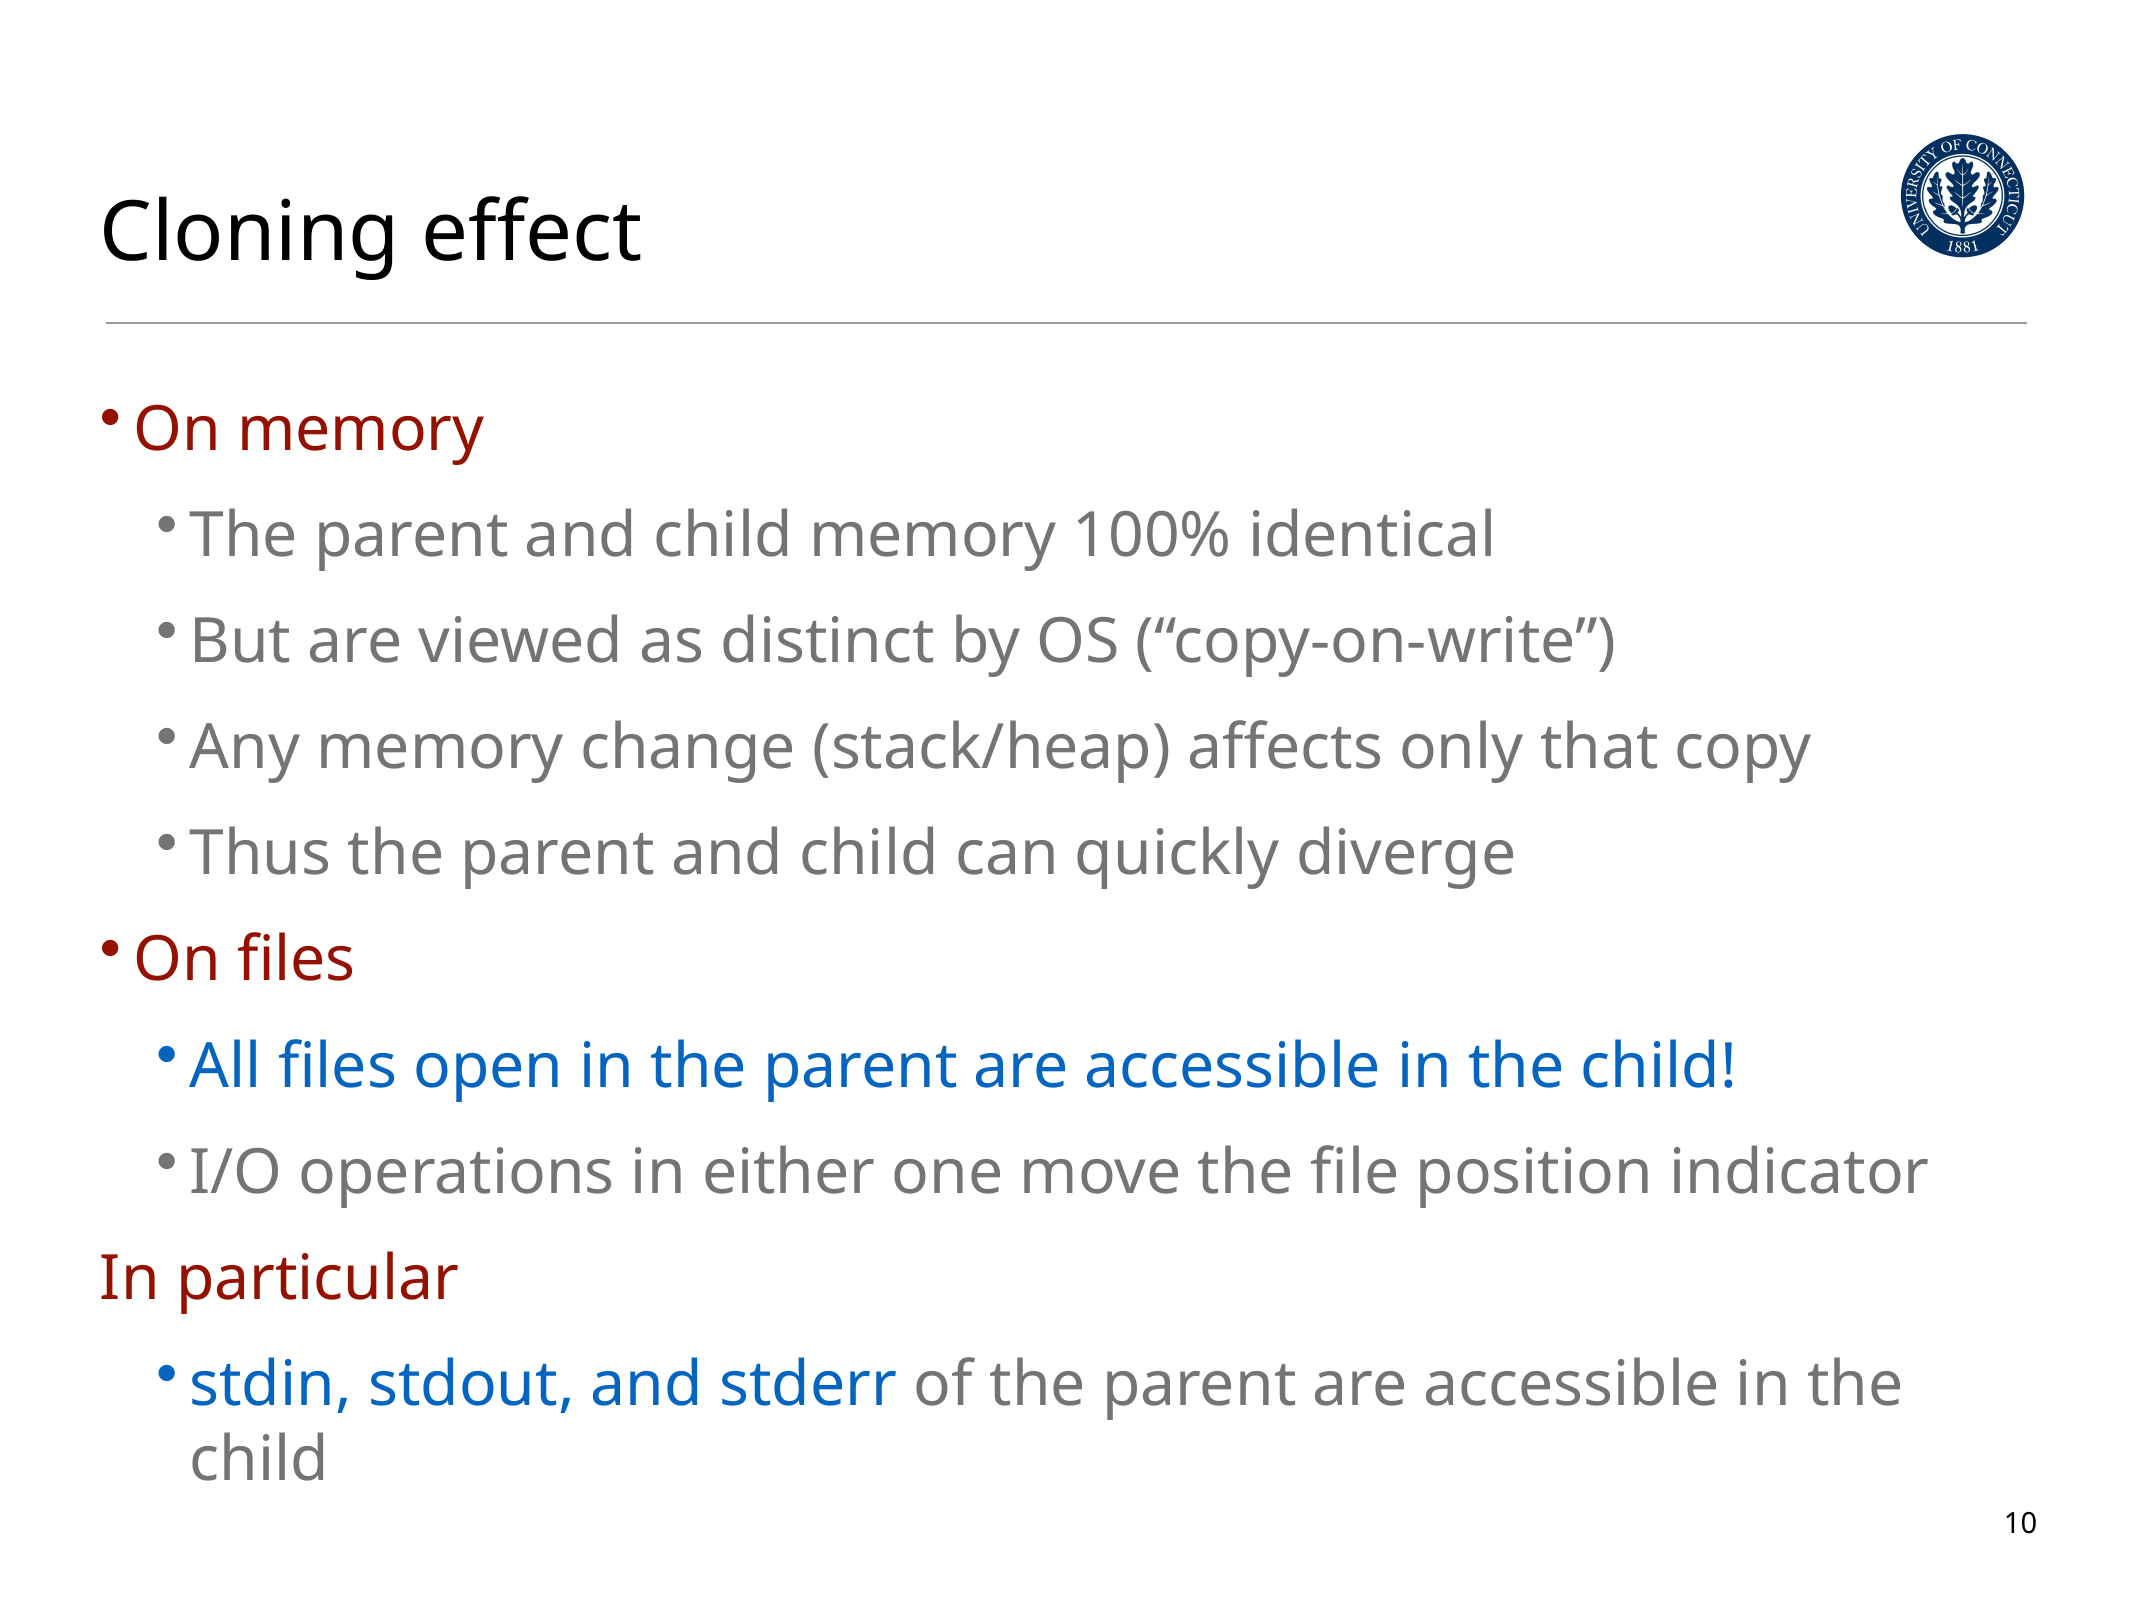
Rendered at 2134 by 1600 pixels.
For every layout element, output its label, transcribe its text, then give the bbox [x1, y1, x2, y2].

title Cloning effect [93, 53, 2041, 284]
list On memory The parent and child memory 100% identical But are viewed as distinct by OS (“copy-on-write”) Any memory change (stack/heap) affects only that copy Thus the parent and child can quickly diverge On files All files open in the parent are accessible in the child! I/O operations in either one move the file position indicator In particular stdin, stdout, and stderr of the parent are accessible in the child [93, 380, 2041, 1459]
slide_number 10 [1996, 1497, 2045, 1544]
picture [1900, 133, 2025, 259]
